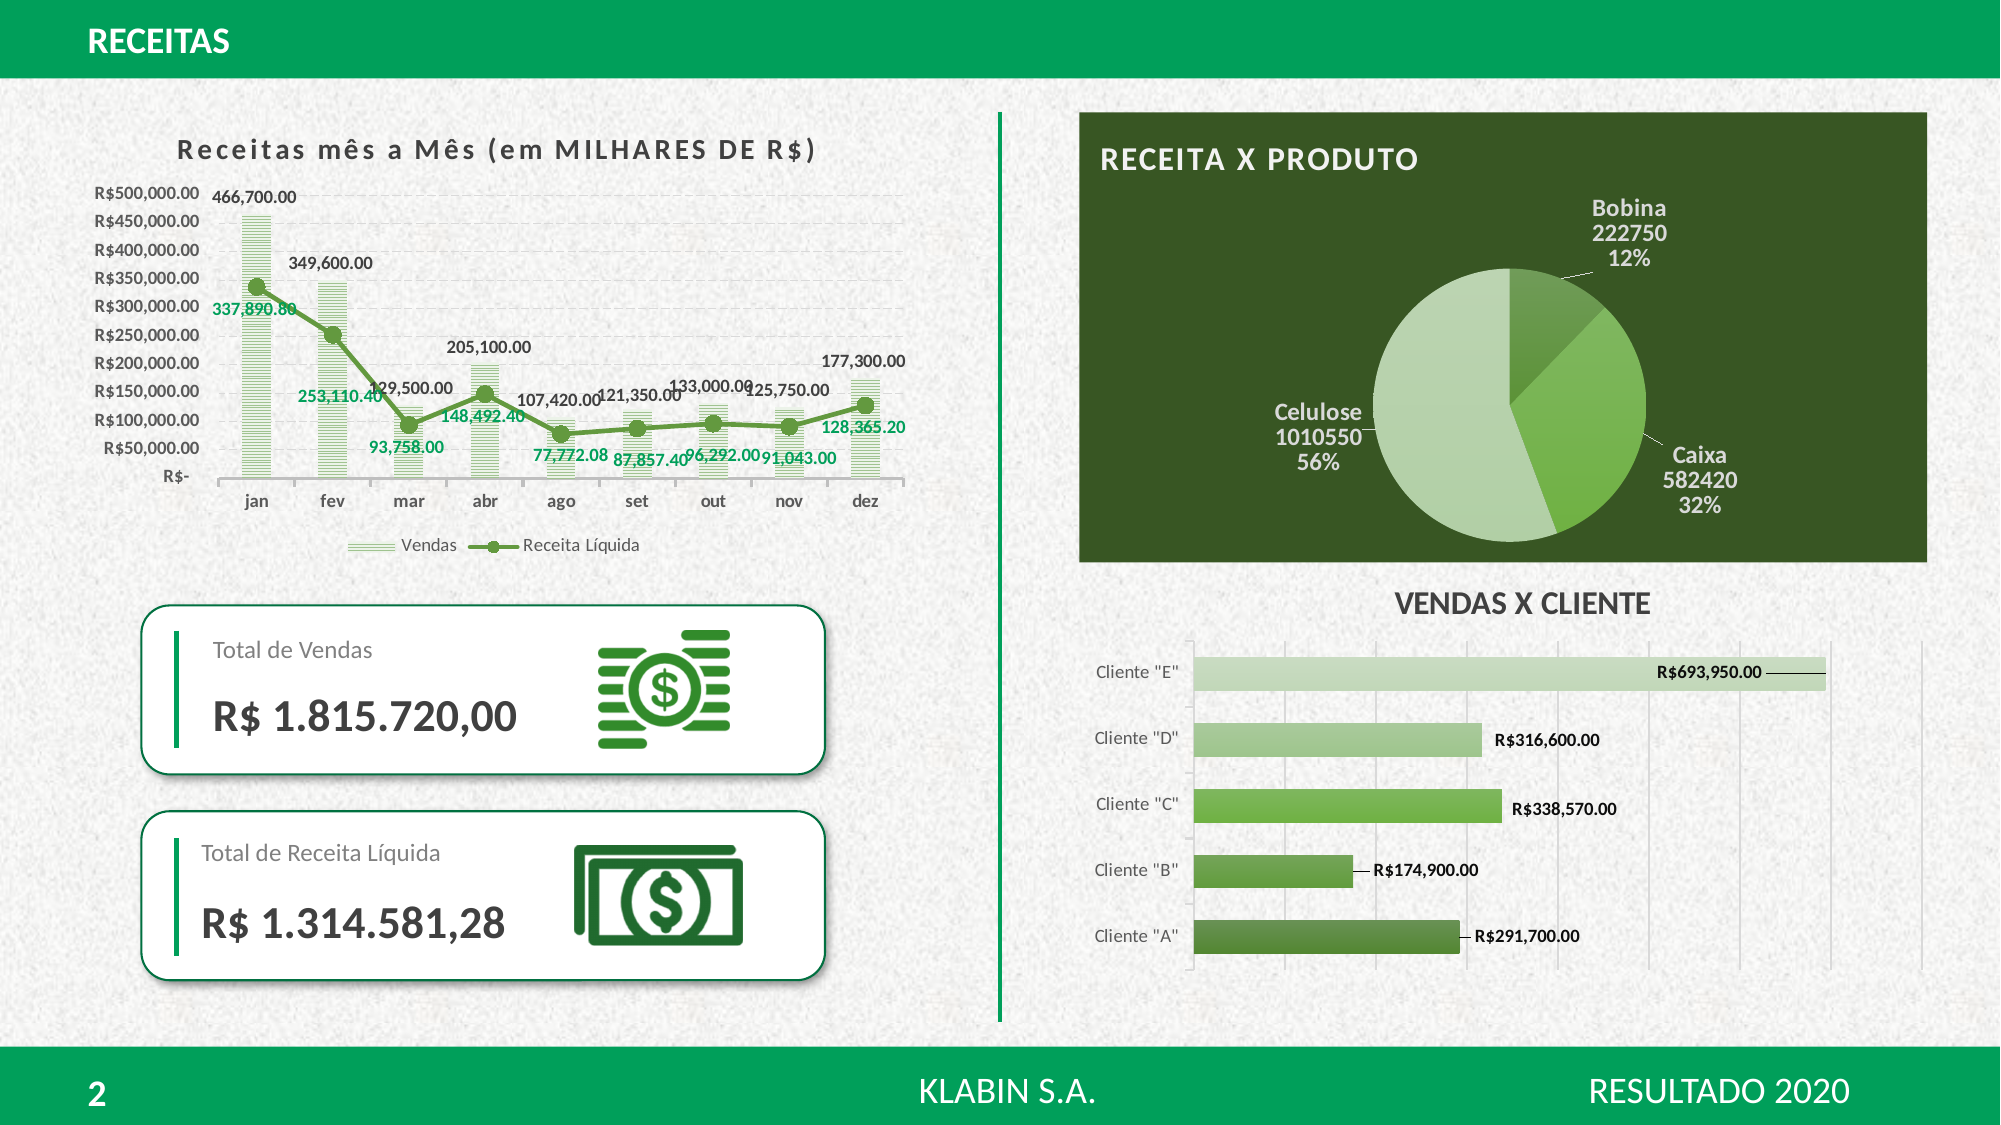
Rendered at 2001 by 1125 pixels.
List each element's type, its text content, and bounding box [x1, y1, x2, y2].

text_box RECEITAS [72, 8, 301, 69]
text_box 2 [72, 1061, 142, 1122]
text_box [141, 811, 825, 981]
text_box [141, 605, 825, 775]
chart [1045, 112, 2000, 1013]
chart [72, 112, 921, 563]
